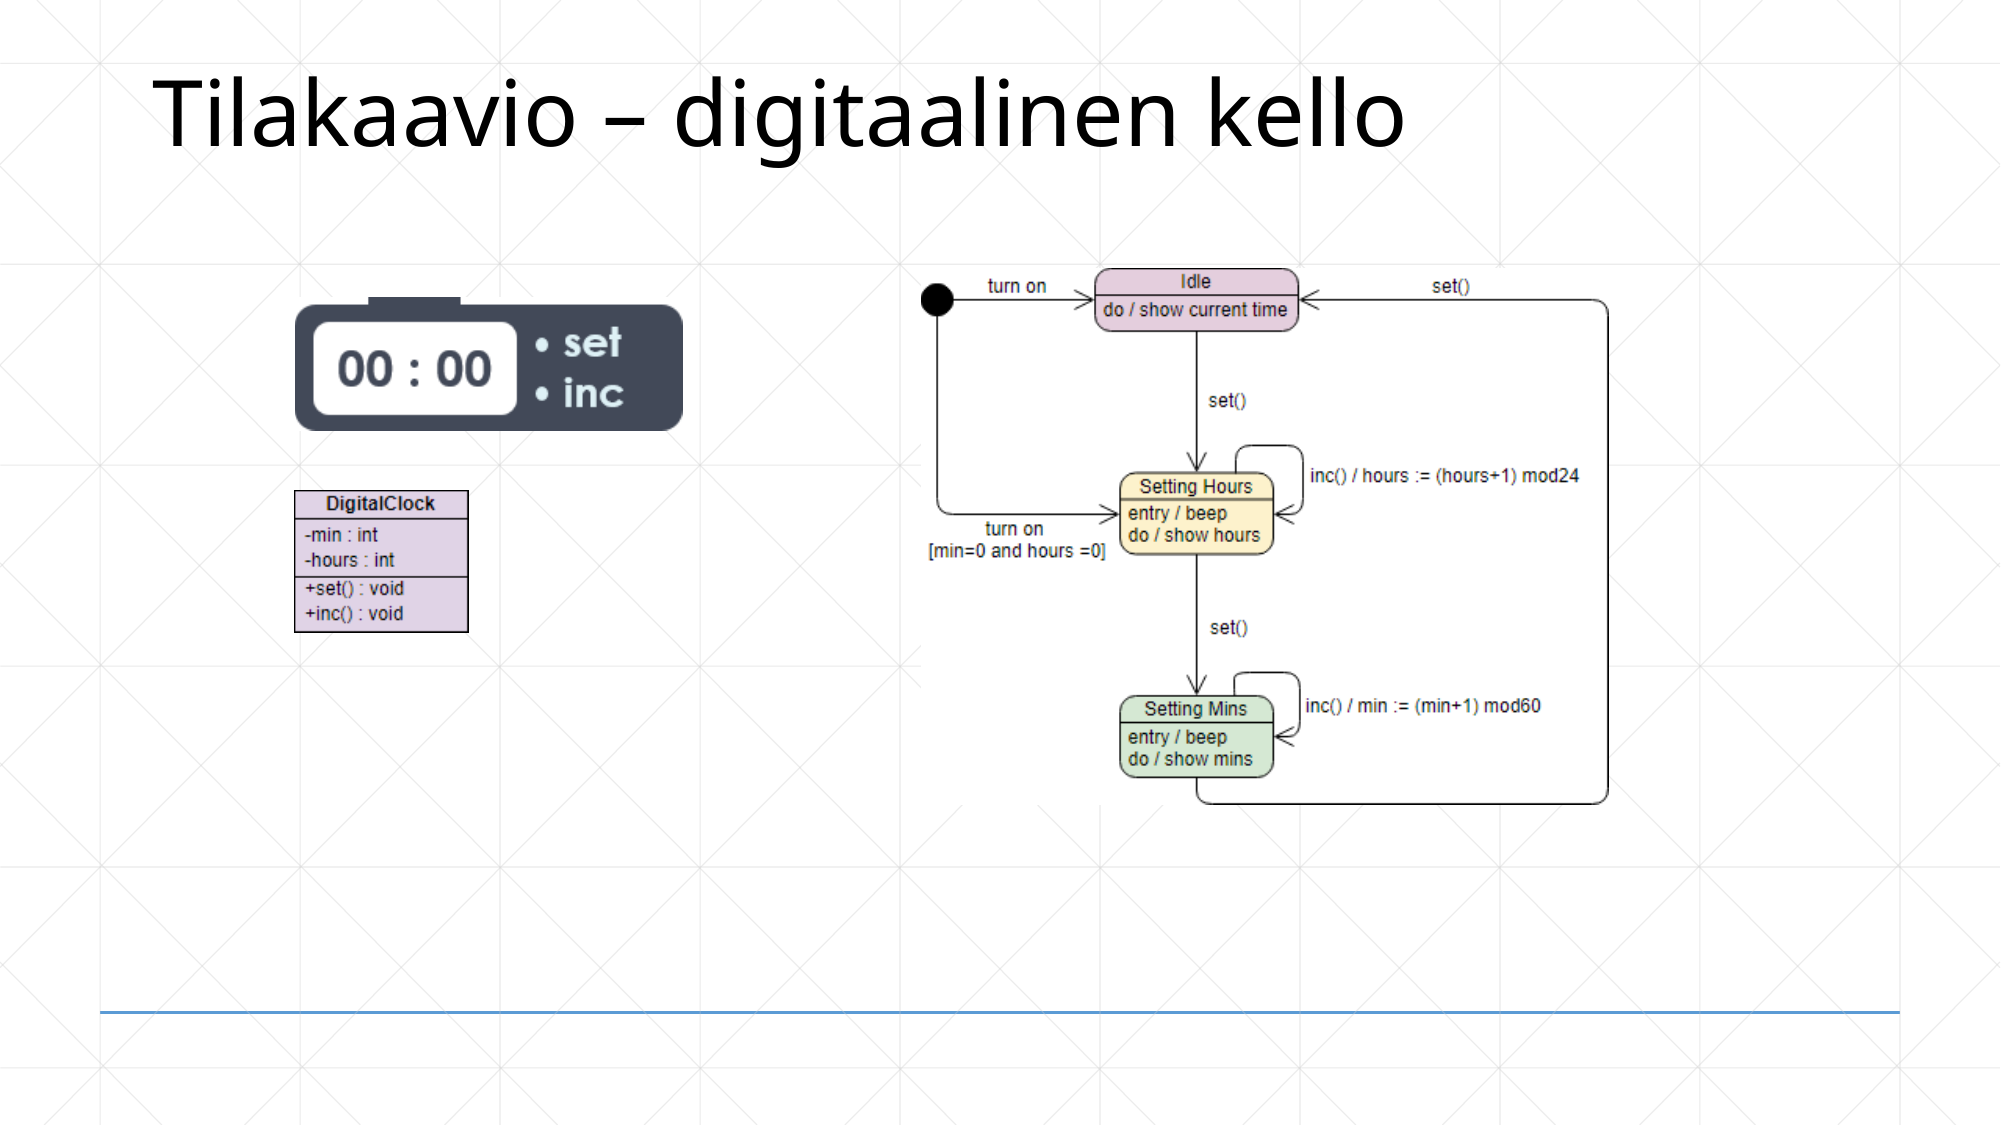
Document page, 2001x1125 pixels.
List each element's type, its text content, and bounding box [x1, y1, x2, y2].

text_box Tilakaavio – digitaalinen kello [137, 59, 1863, 278]
picture [295, 297, 683, 431]
picture [294, 490, 469, 633]
picture [921, 268, 1609, 805]
